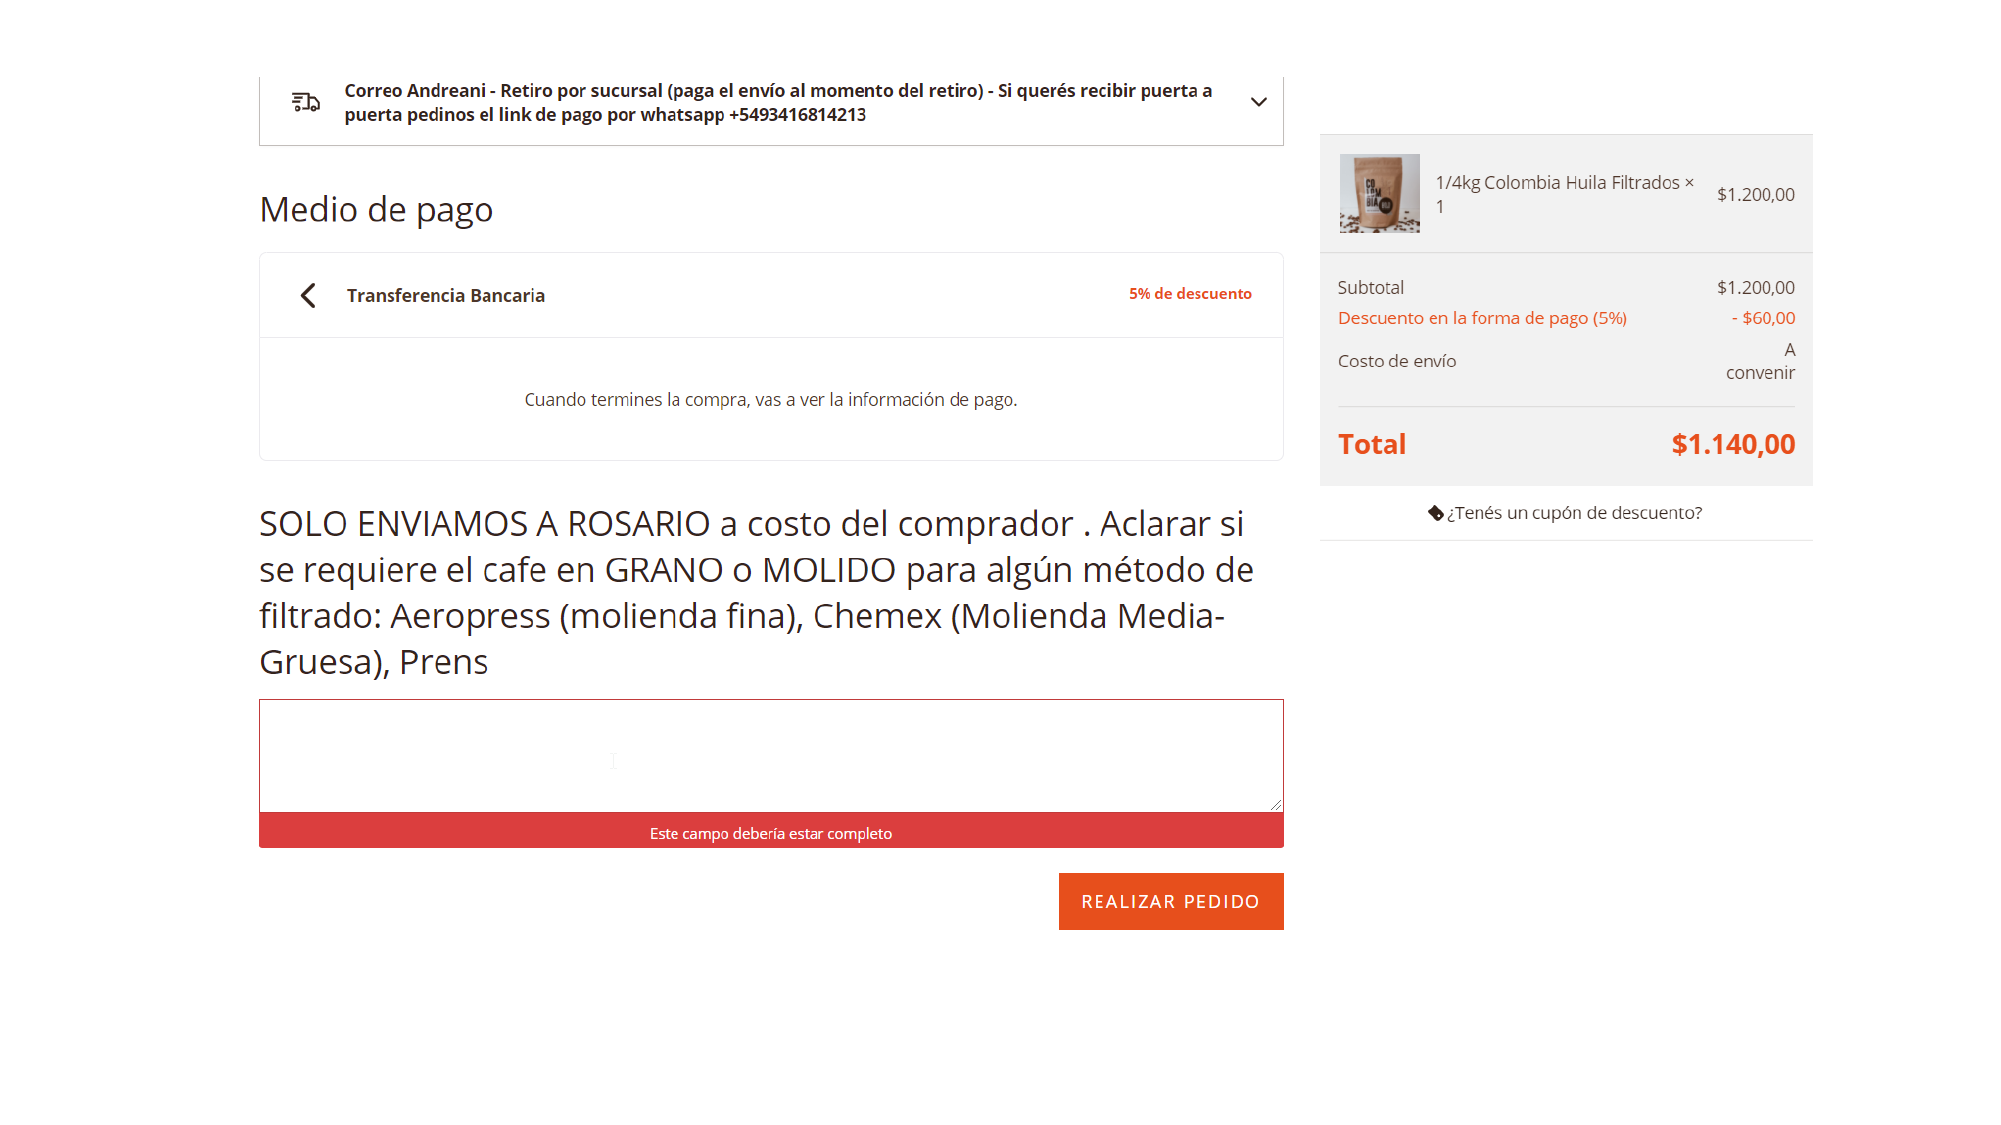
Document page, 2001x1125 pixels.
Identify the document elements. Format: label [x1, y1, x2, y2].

picture [106, 77, 1955, 943]
